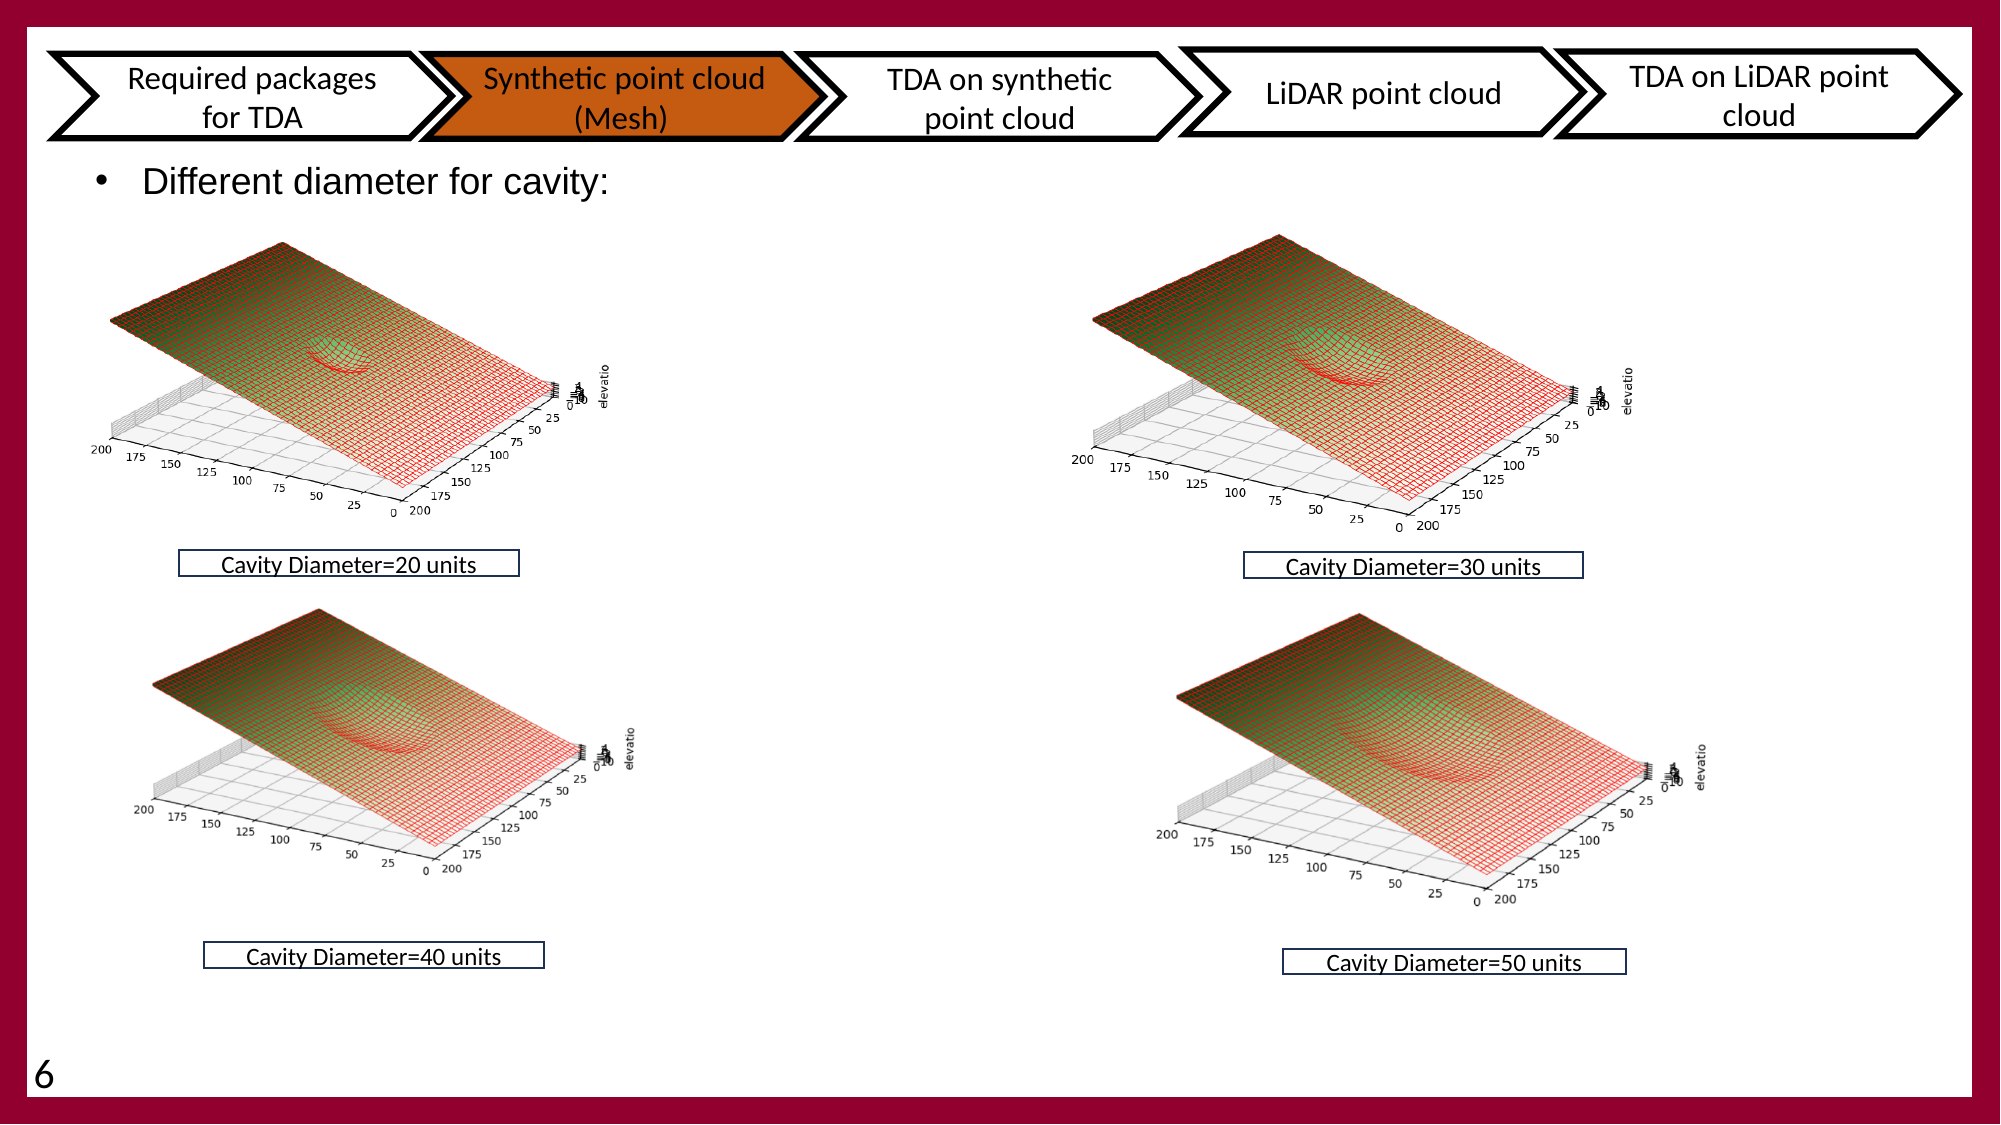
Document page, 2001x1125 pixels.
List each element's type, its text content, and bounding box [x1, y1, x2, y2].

picture [1064, 218, 1640, 552]
picture [62, 217, 619, 540]
text_box Required packages for TDA [50, 52, 454, 140]
text_box TDA on synthetic point cloud [798, 53, 1201, 140]
text_box Cavity Diameter=40 units [203, 941, 545, 969]
text_box Synthetic point cloud (Mesh) [423, 53, 826, 140]
text_box [12, 12, 1987, 1111]
text_box Different diameter for cavity: [5, 149, 1689, 495]
picture [1134, 590, 1717, 916]
text_box LiDAR point cloud [1182, 48, 1585, 136]
text_box Cavity Diameter=50 units [1282, 948, 1627, 975]
text_box Cavity Diameter=30 units [1243, 552, 1584, 579]
text_box TDA on LiDAR point cloud [1557, 50, 1961, 138]
text_box Cavity Diameter=20 units [178, 549, 520, 577]
text_box 6 [18, 1039, 1019, 1105]
picture [123, 581, 647, 887]
